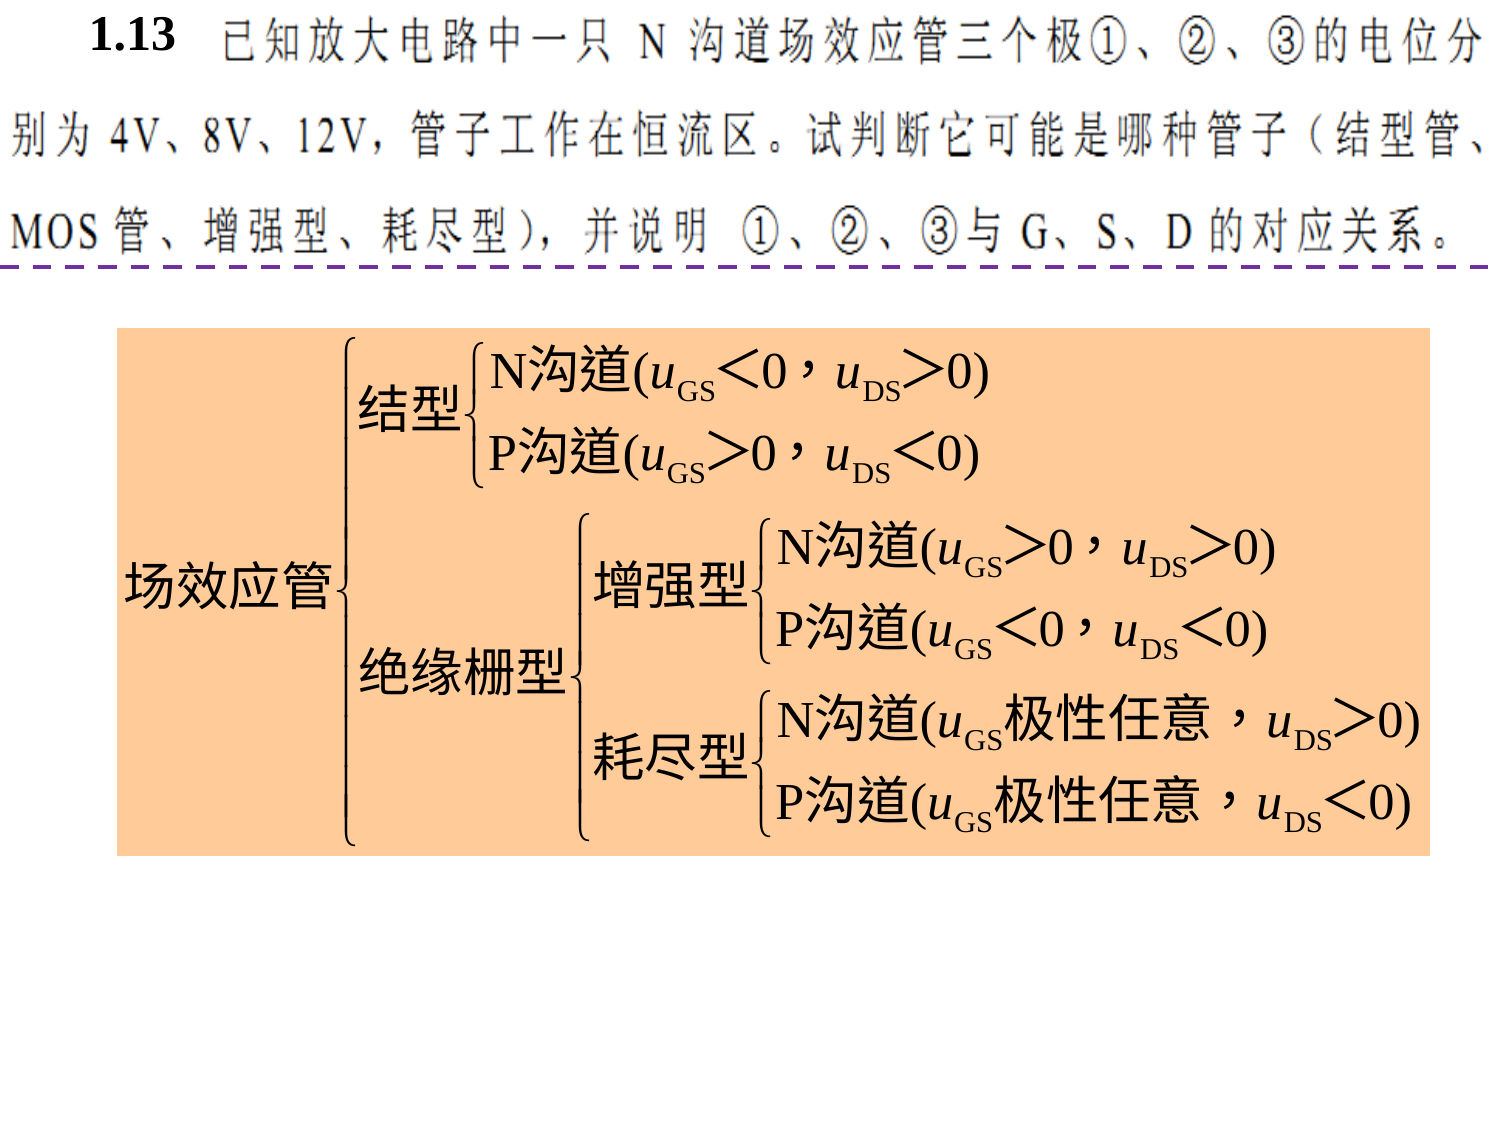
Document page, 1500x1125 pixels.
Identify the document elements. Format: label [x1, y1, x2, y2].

text_box [116, 327, 1431, 857]
picture [0, 0, 1500, 266]
